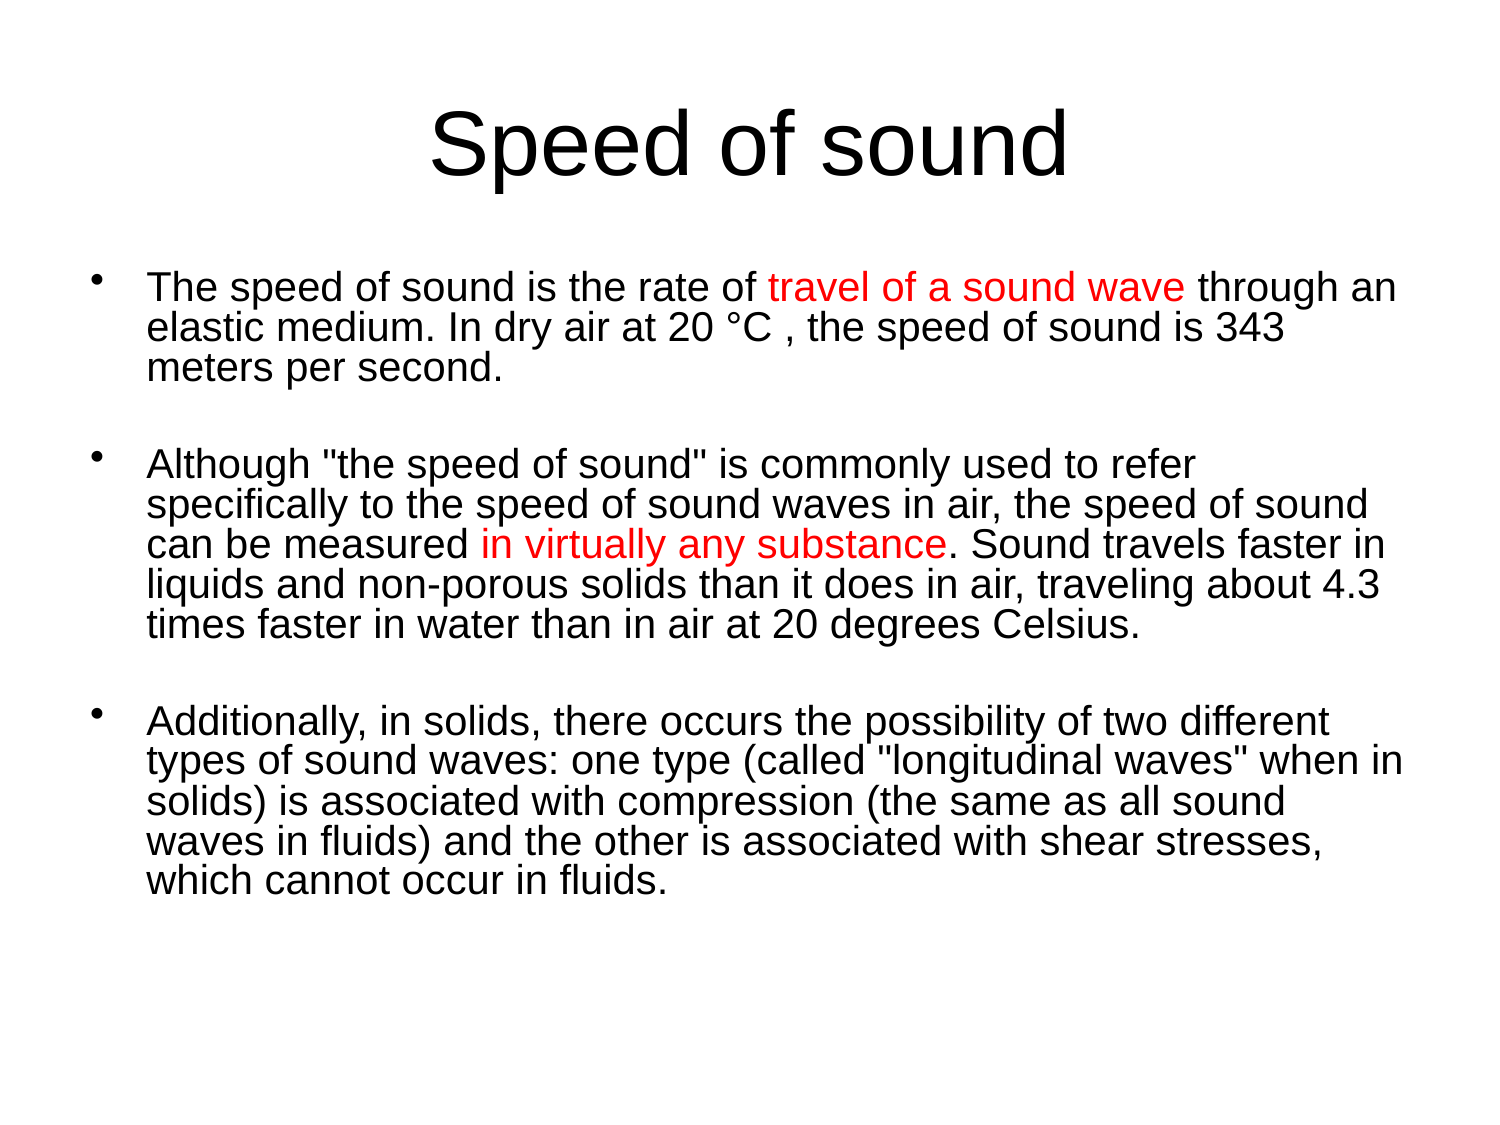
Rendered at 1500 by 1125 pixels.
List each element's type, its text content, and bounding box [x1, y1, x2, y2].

list The speed of sound is the rate of travel of a sound wave through an elastic medium. In dry air at 20 °C , the speed of sound is 343 meters per second. Although "the speed of sound" is commonly used to refer specifically to the speed of sound waves in air, the speed of sound can be measured in virtually any substance. Sound travels faster in liquids and non-porous solids than it does in air, traveling about 4.3 times faster in water than in air at 20 degrees Celsius. Additionally, in solids, there occurs the possibility of two different types of sound waves: one type (called "longitudinal waves" when in solids) is associated with compression (the same as all sound waves in fluids) and the other is associated with shear stresses, which cannot occur in fluids. [75, 262, 1425, 1005]
title Speed of sound [75, 45, 1425, 233]
